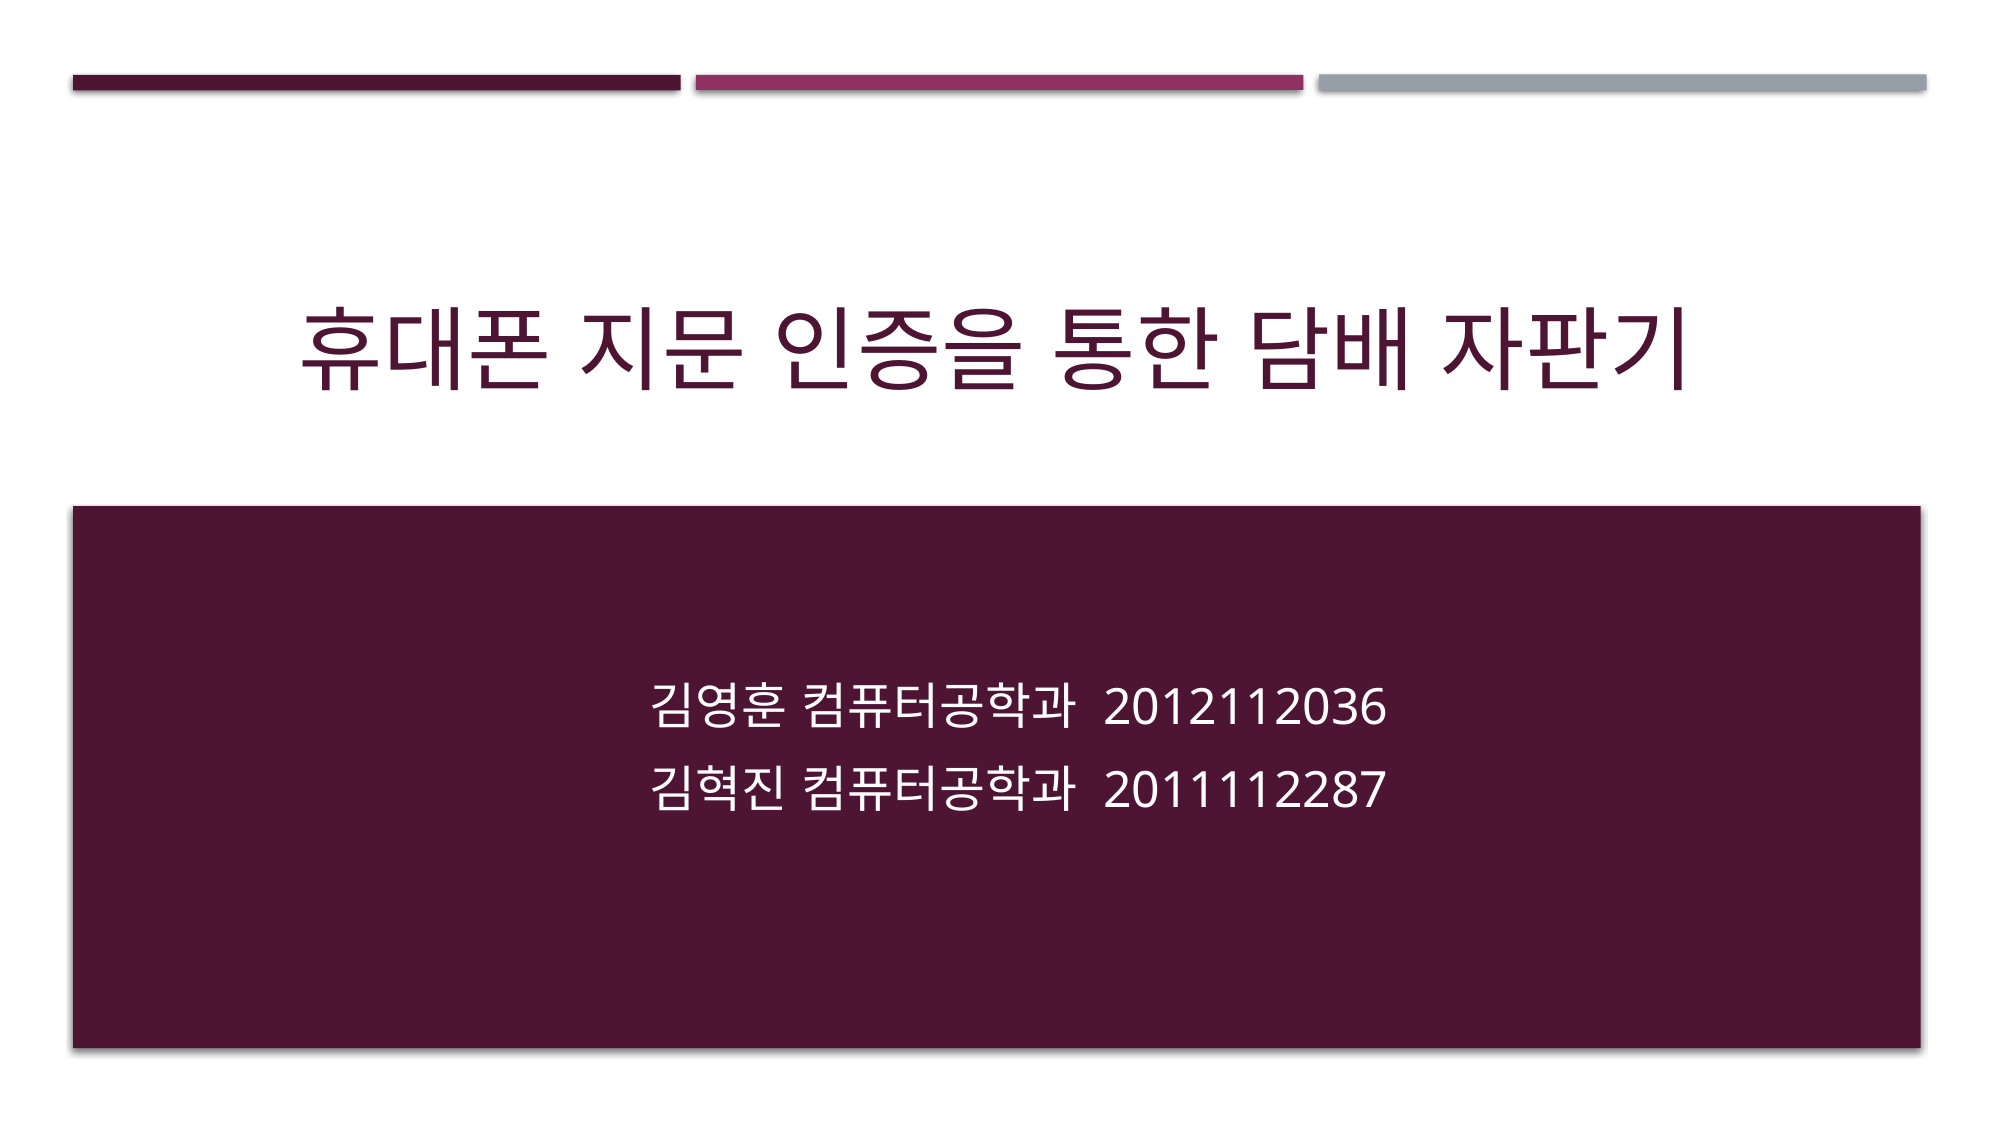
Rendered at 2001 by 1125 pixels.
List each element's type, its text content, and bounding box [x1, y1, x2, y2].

subtitle 김영훈 컴퓨터공학과 2012112036 김혁진 컴퓨터공학과 2011112287 [117, 667, 1921, 764]
title 휴대폰 지문 인증을 통한 담배 자판기 [95, 167, 1899, 410]
